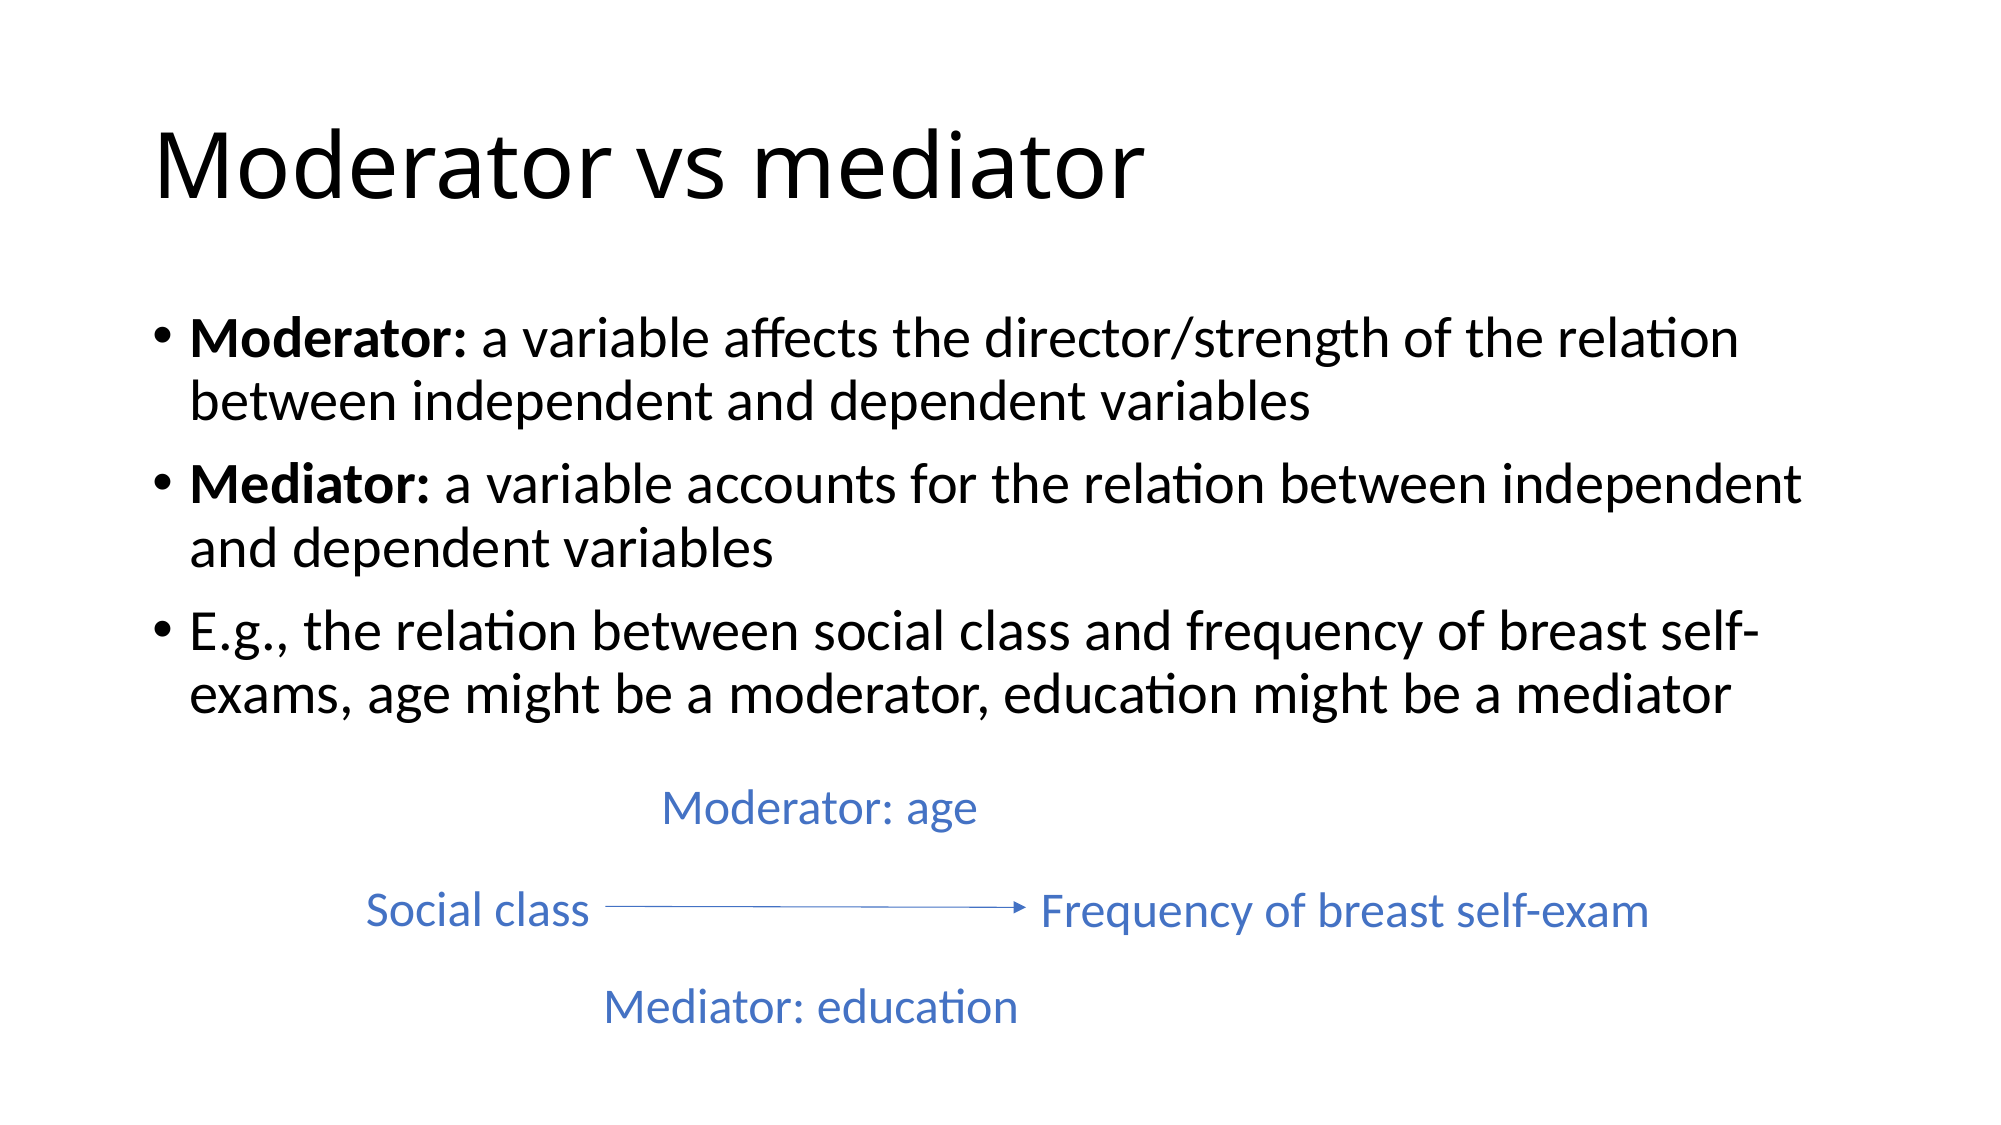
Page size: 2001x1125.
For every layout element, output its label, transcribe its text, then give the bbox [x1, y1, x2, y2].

text_box Mediator: education [588, 965, 1046, 1041]
text_box Frequency of breast self-exam [1026, 869, 1666, 945]
text_box Moderator: age [646, 767, 1005, 843]
title Moderator vs mediator [137, 59, 1863, 278]
list Moderator: a variable affects the director/strength of the relation between independent and dependent variables Mediator: a variable accounts for the relation between independent and dependent variables E.g., the relation between social class and frequency of breast self-exams, age might be a moderator, education might be a mediator [137, 299, 1863, 1014]
text_box Social class [351, 868, 606, 944]
